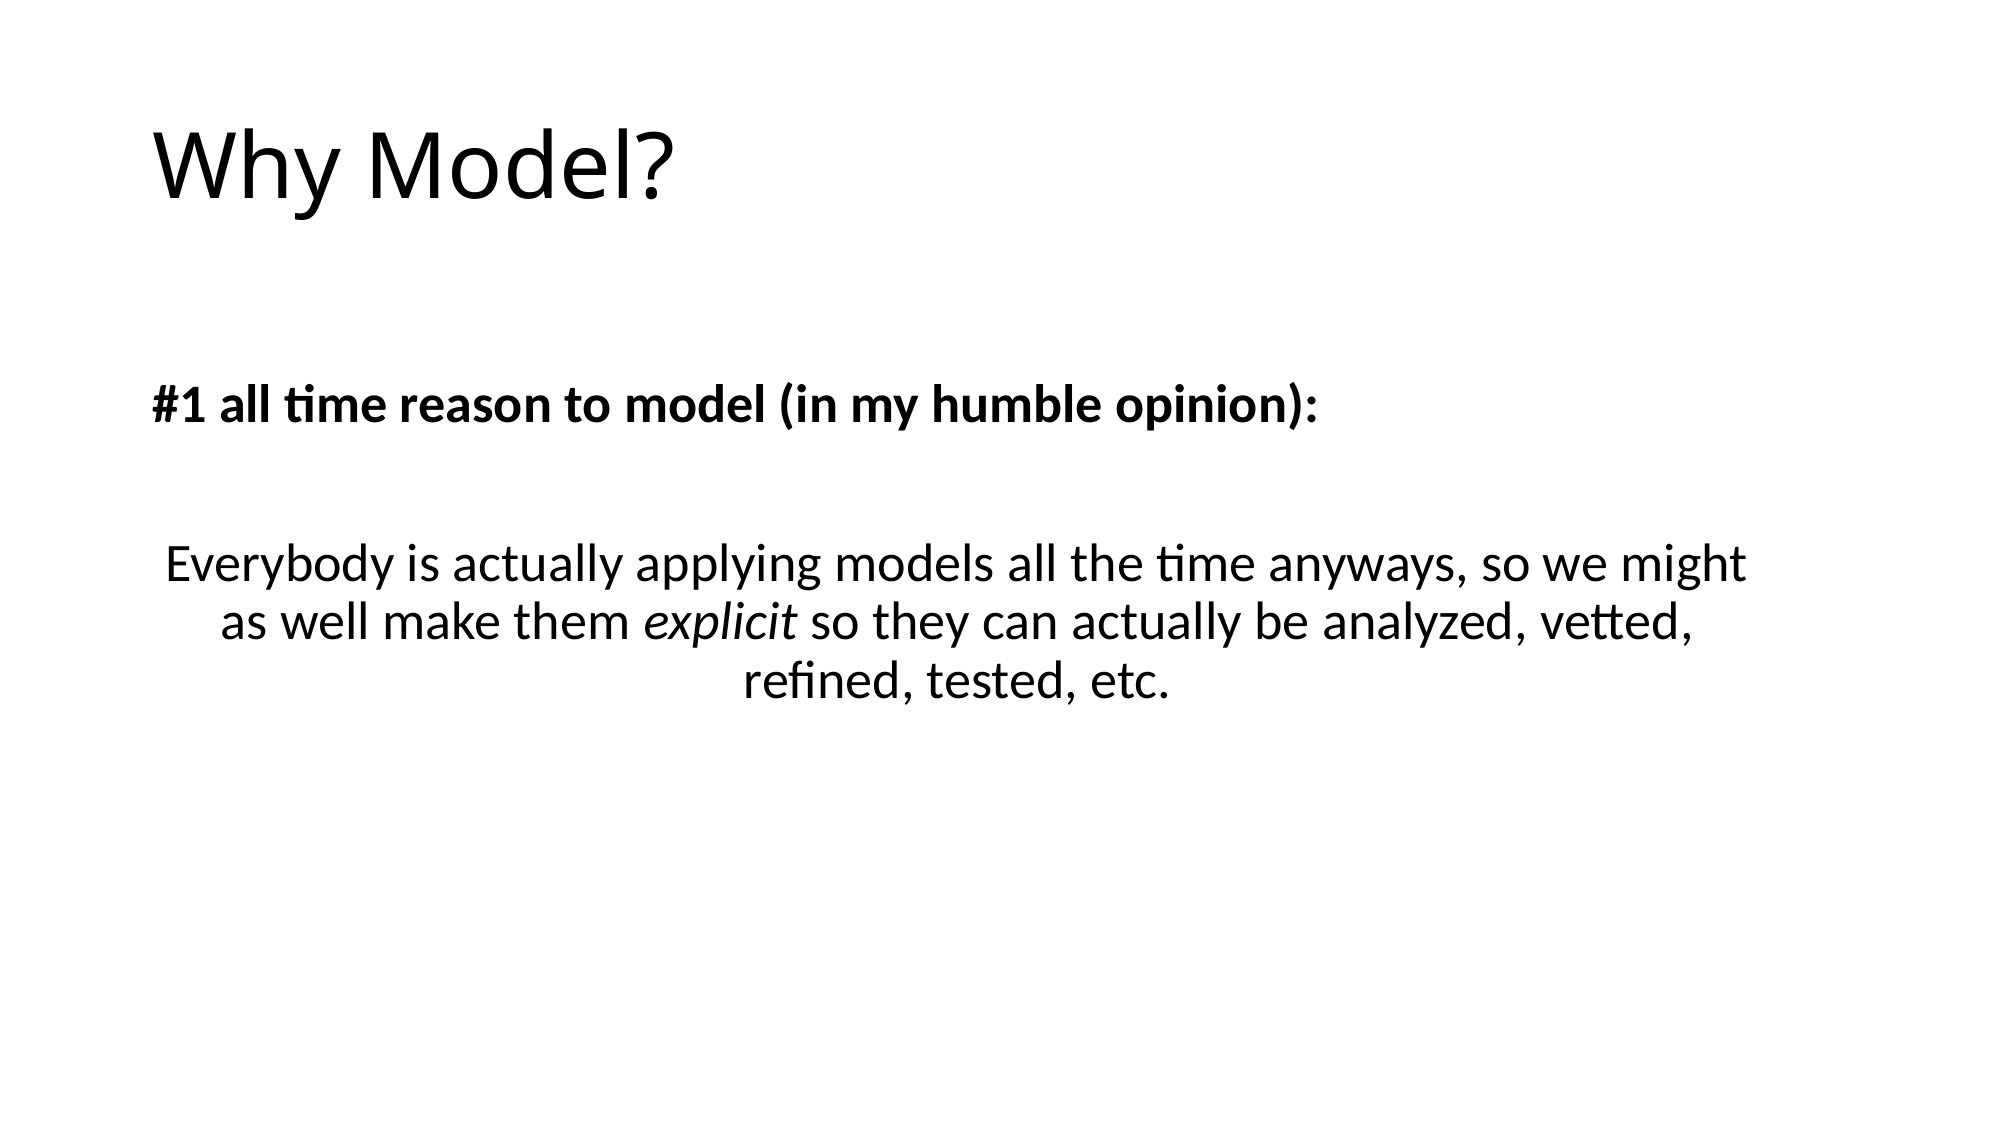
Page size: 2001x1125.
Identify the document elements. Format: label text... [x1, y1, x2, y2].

list #1 all time reason to model (in my humble opinion): Everybody is actually applying models all the time anyways, so we might as well make them explicit so they can actually be analyzed, vetted, refined, tested, etc. [137, 368, 1779, 1082]
title Why Model? [137, 59, 1863, 278]
